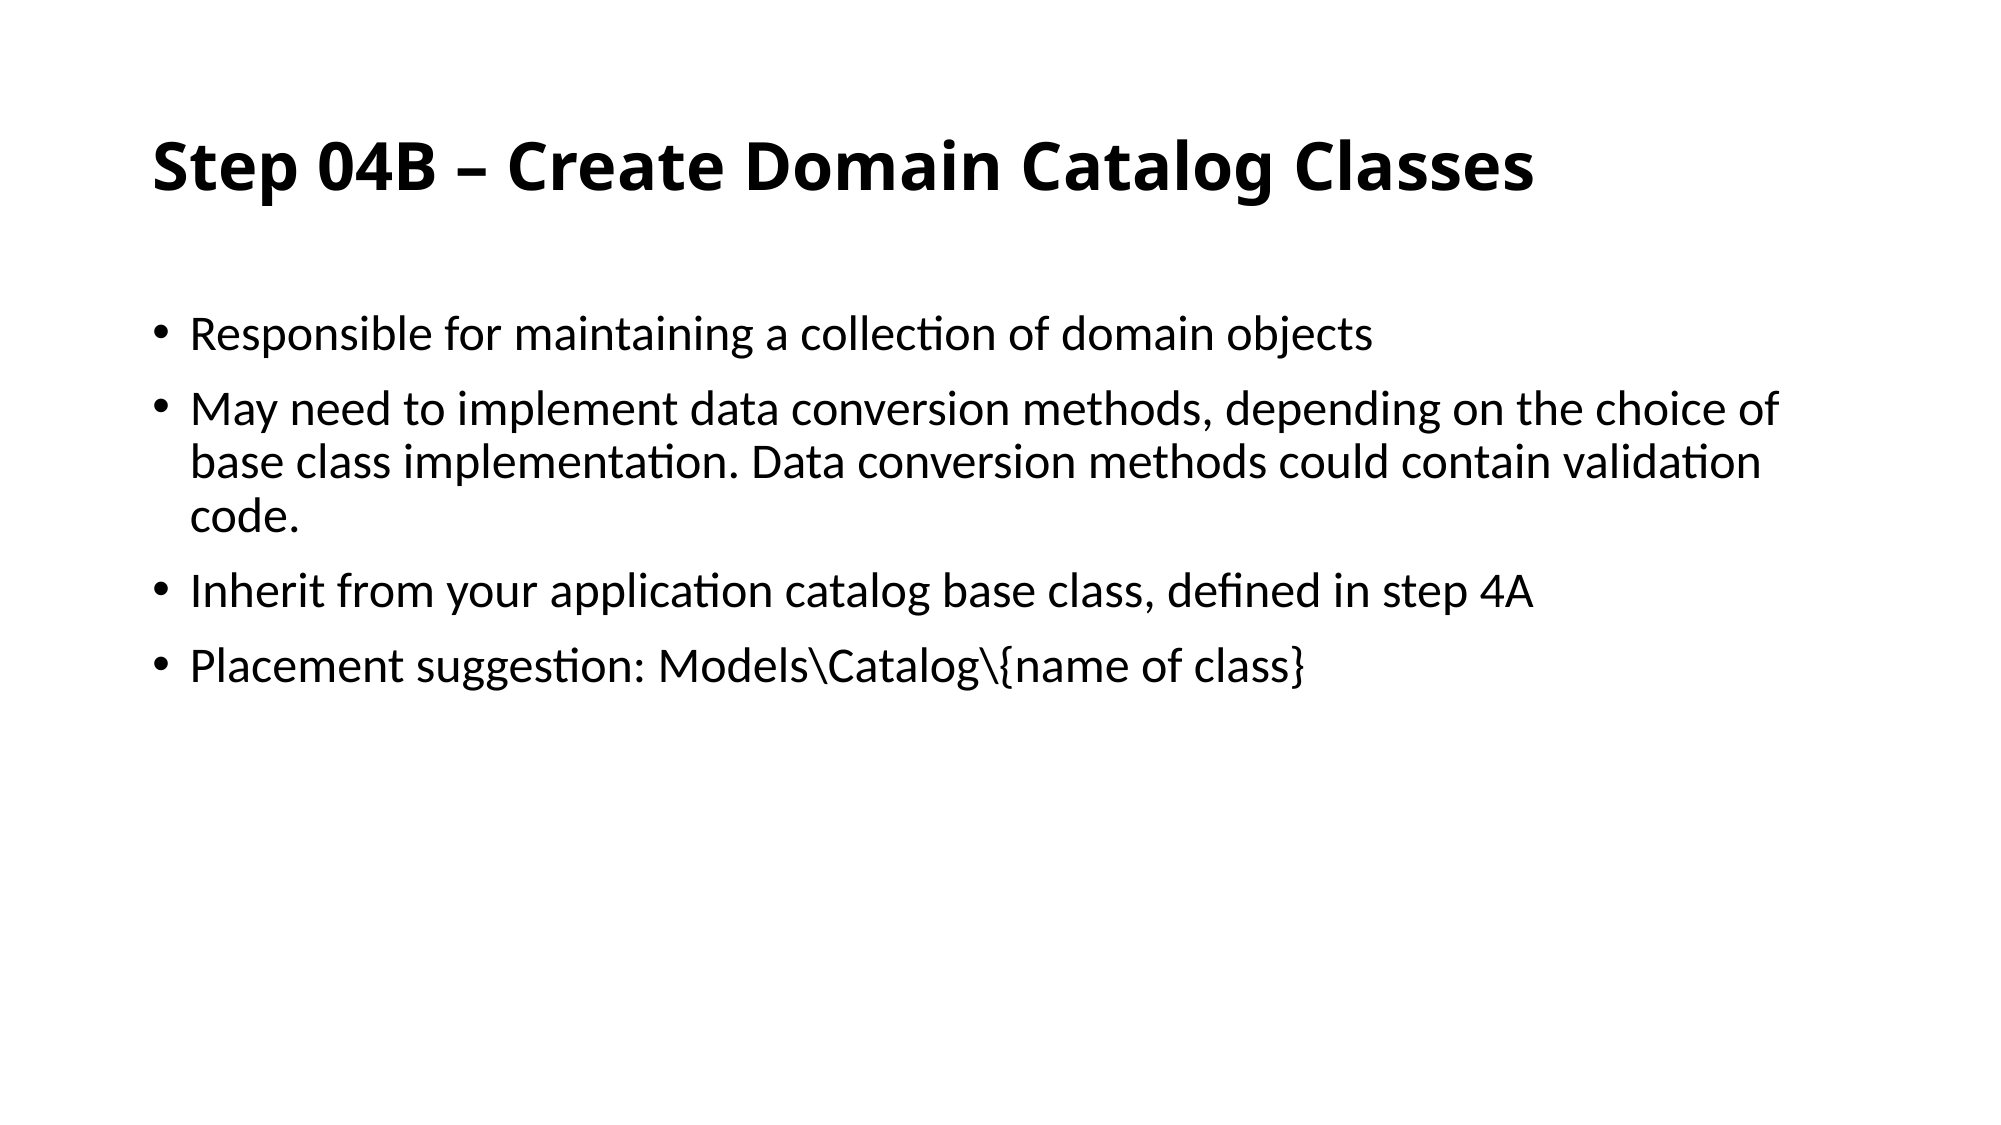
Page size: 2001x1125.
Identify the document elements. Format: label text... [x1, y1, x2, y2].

list Responsible for maintaining a collection of domain objects May need to implement data conversion methods, depending on the choice of base class implementation. Data conversion methods could contain validation code. Inherit from your application catalog base class, defined in step 4A Placement suggestion: Models\Catalog\{name of class} [137, 299, 1835, 1014]
title Step 04B – Create Domain Catalog Classes [137, 59, 1863, 278]
